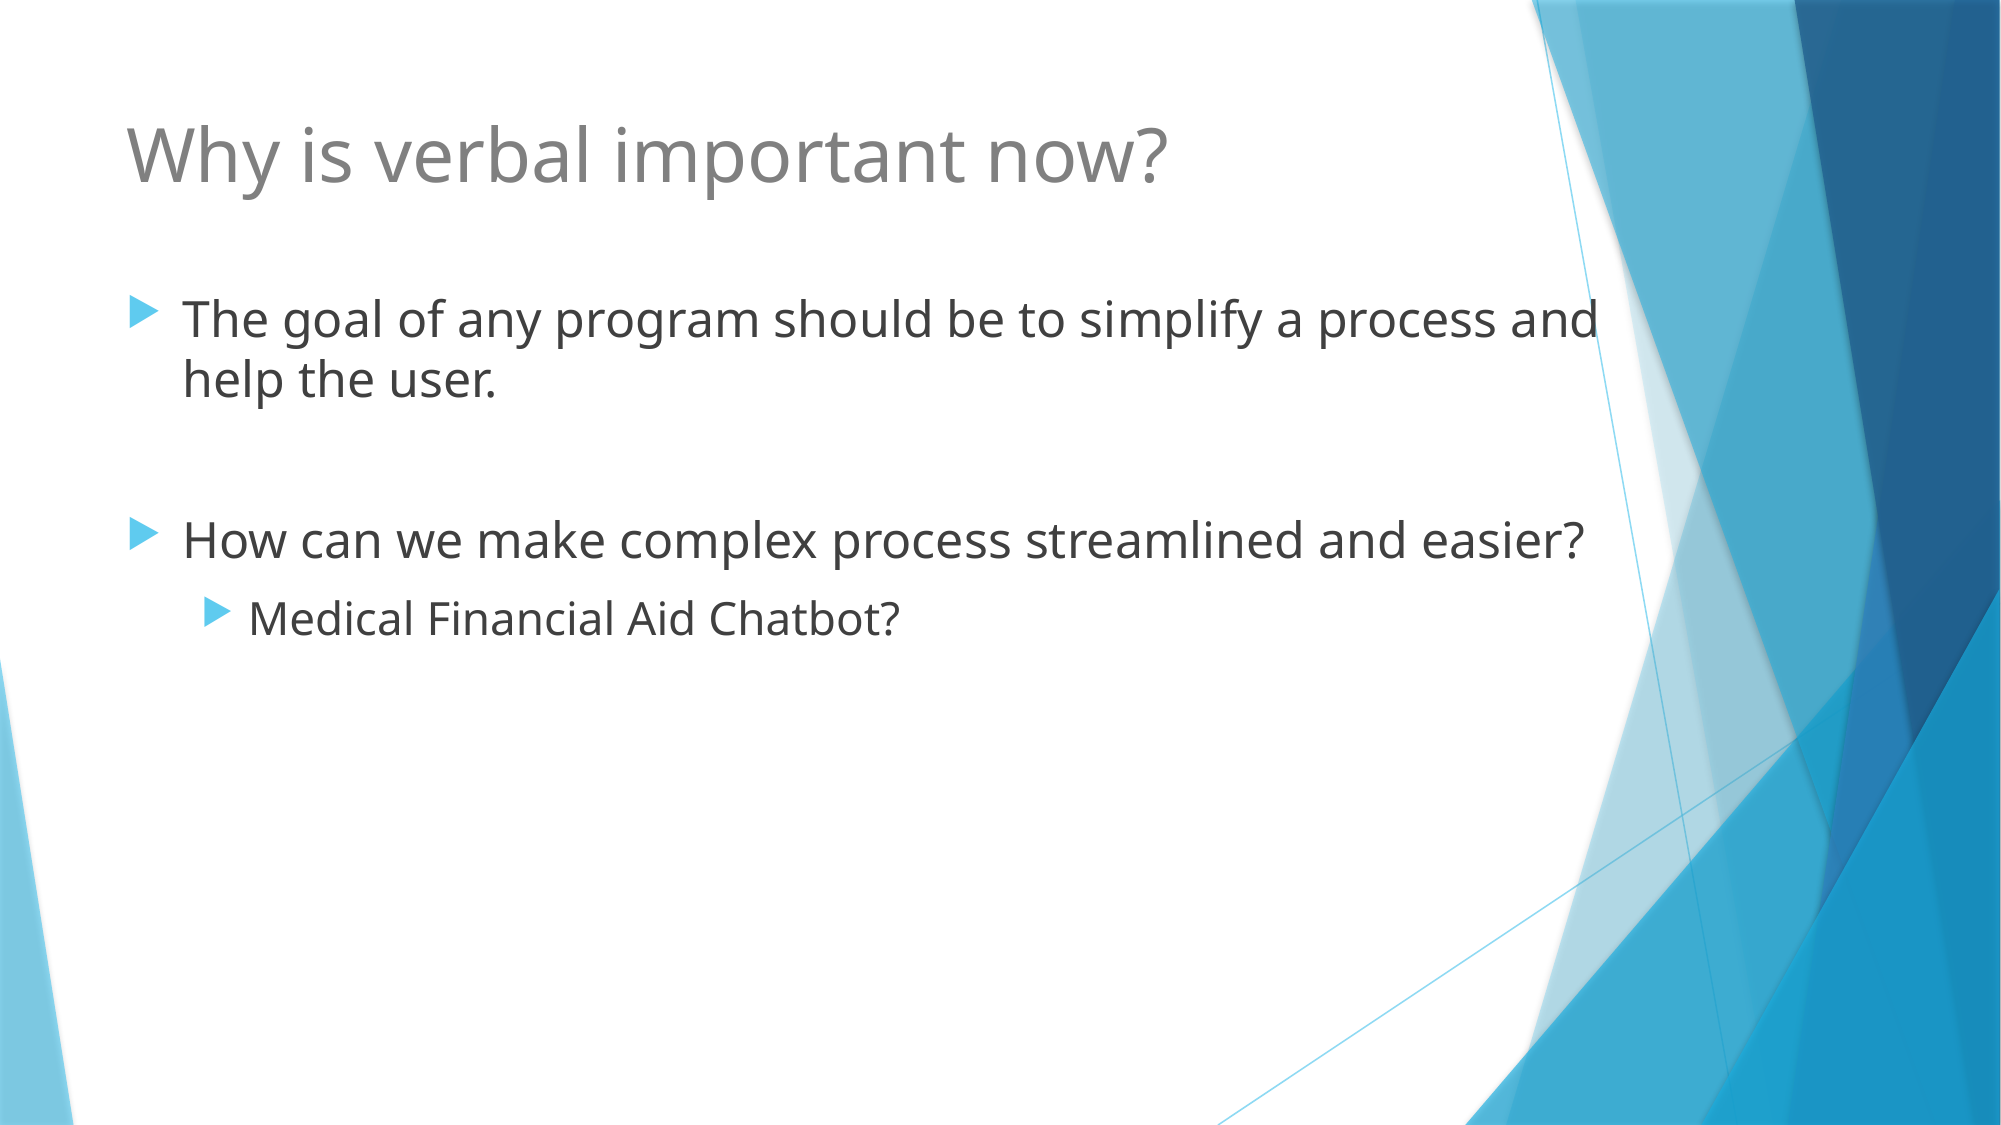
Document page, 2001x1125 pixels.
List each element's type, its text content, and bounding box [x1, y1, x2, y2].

list The goal of any program should be to simplify a process and help the user. How can we make complex process streamlined and easier? Medical Financial Aid Chatbot? [111, 279, 1631, 992]
title Why is verbal important now? [111, 99, 1522, 279]
